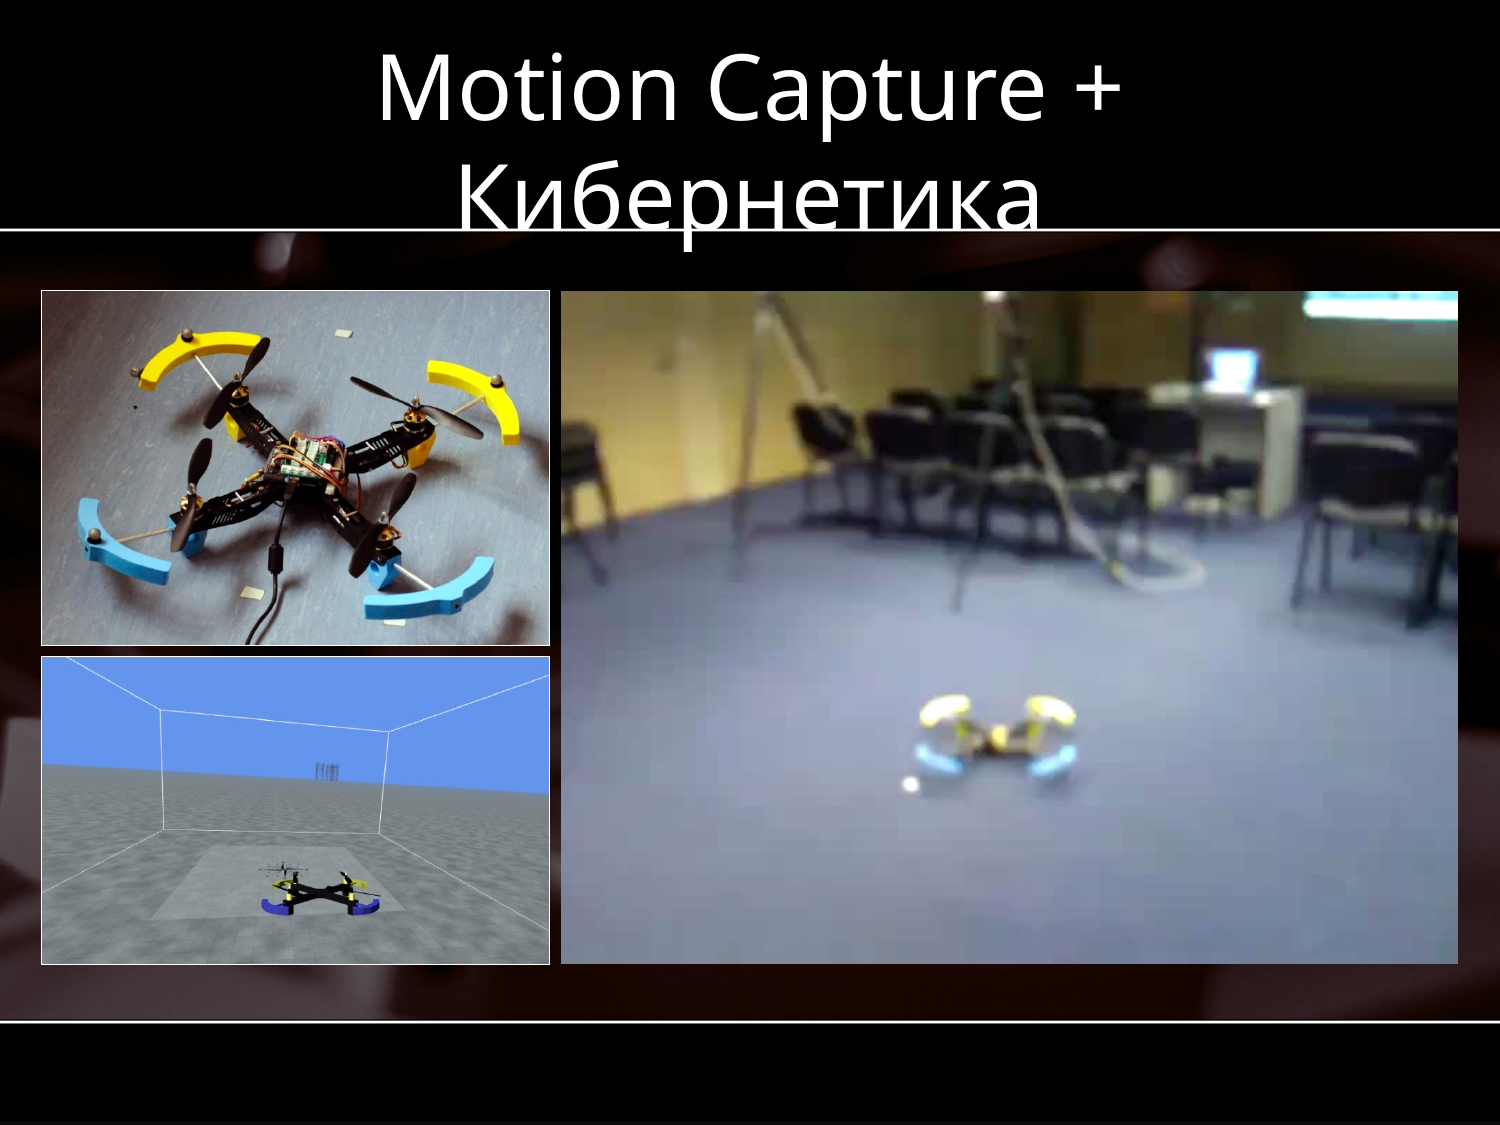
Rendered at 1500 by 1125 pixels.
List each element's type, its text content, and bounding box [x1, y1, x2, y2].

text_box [560, 290, 1459, 965]
title Motion Capture + Кибернетика [75, 45, 1425, 233]
picture [0, 0, 1500, 1125]
